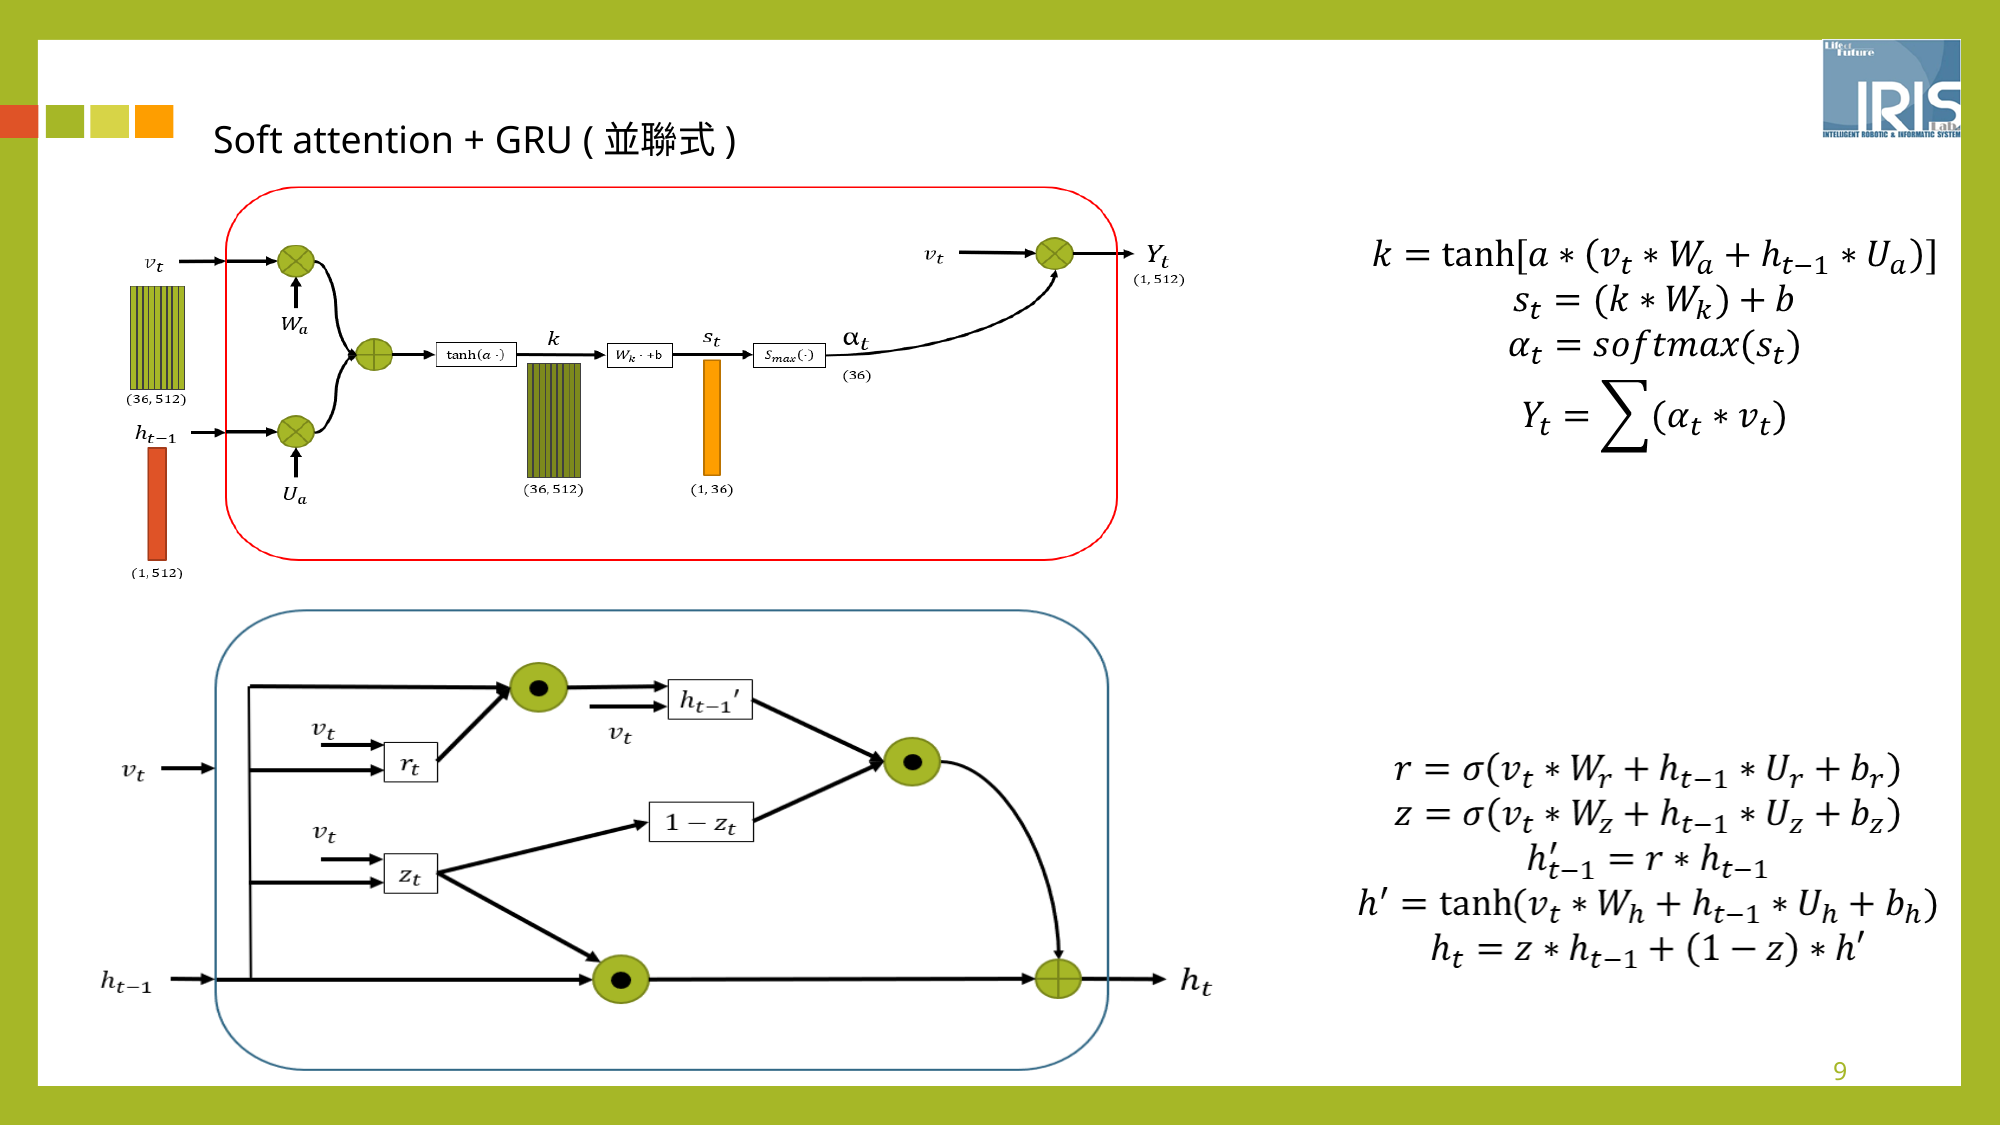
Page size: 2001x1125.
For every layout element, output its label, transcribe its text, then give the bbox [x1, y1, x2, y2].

text_box <number> [1412, 1042, 1863, 1103]
text_box Soft attention + GRU (並聯式) [198, 108, 855, 167]
text_box [1336, 737, 1960, 1025]
picture [1822, 39, 1961, 138]
text_box [1348, 223, 1960, 485]
picture [68, 168, 1230, 1084]
